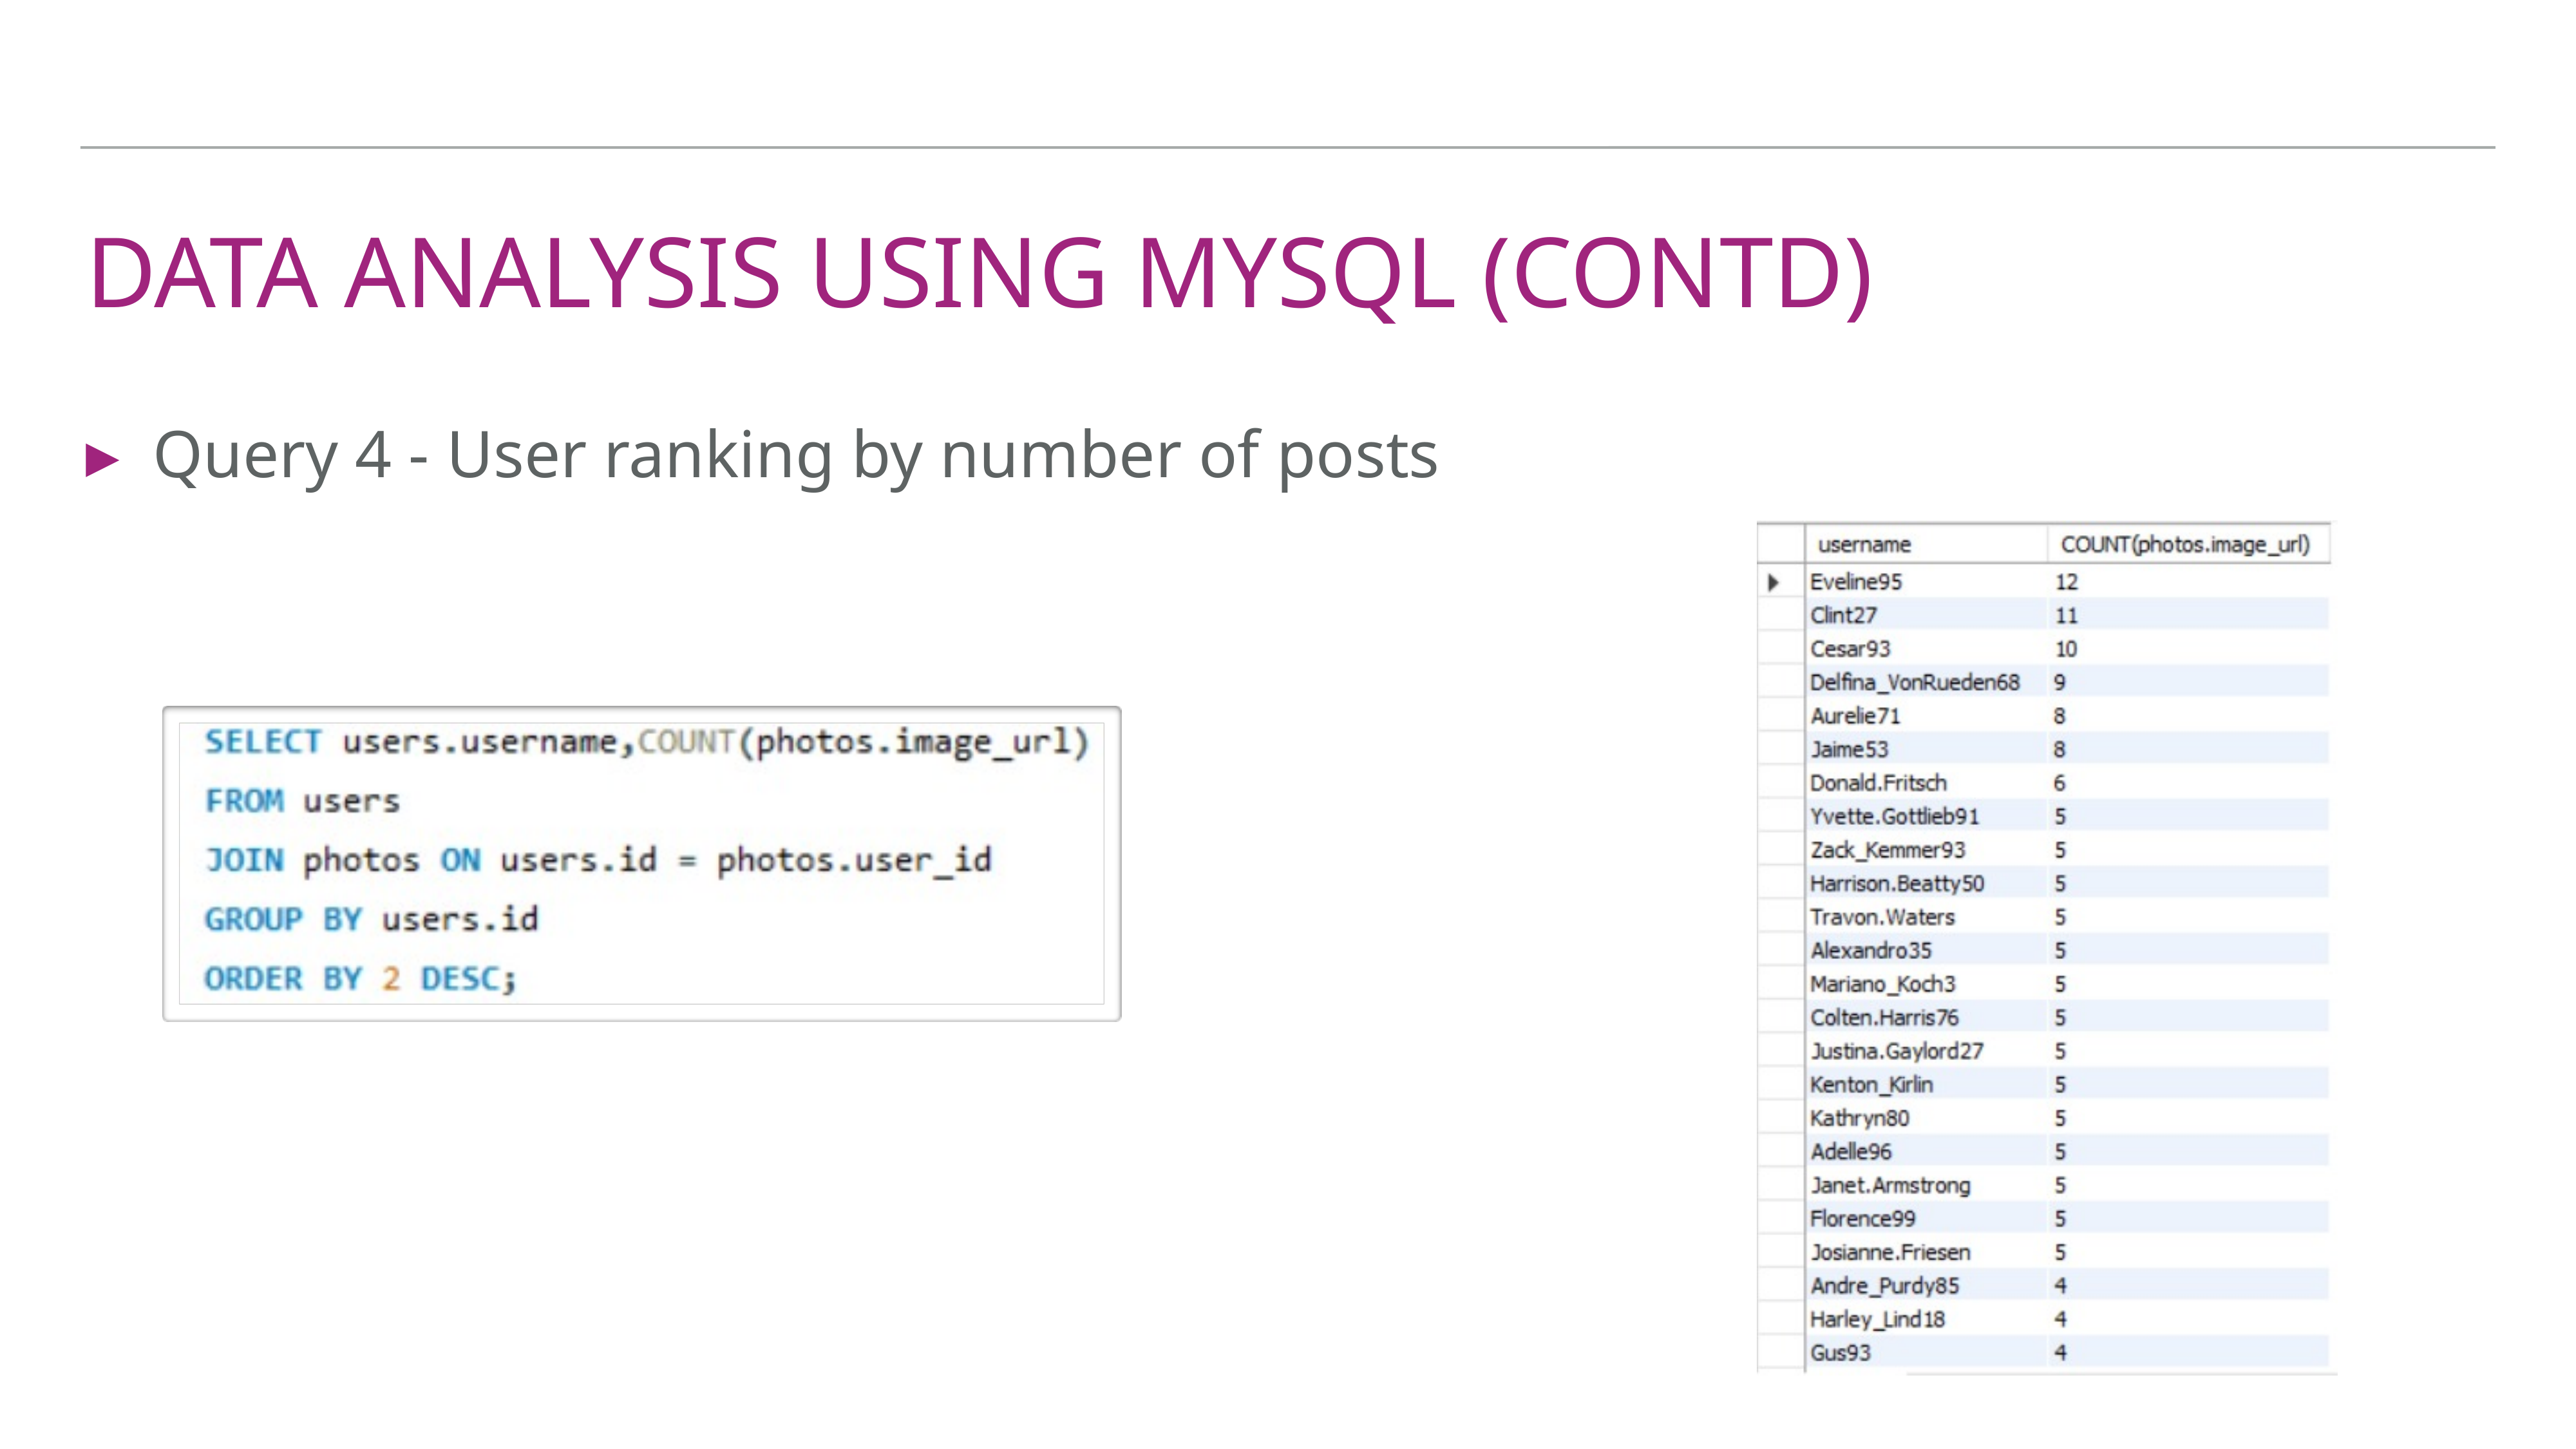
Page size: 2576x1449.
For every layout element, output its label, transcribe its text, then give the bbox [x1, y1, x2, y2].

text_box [162, 706, 1122, 1022]
title DAta analysis using Mysql (contd) [80, 227, 2496, 336]
list Query 4 - User ranking by number of posts [80, 407, 2496, 1316]
picture [1756, 520, 2338, 1376]
